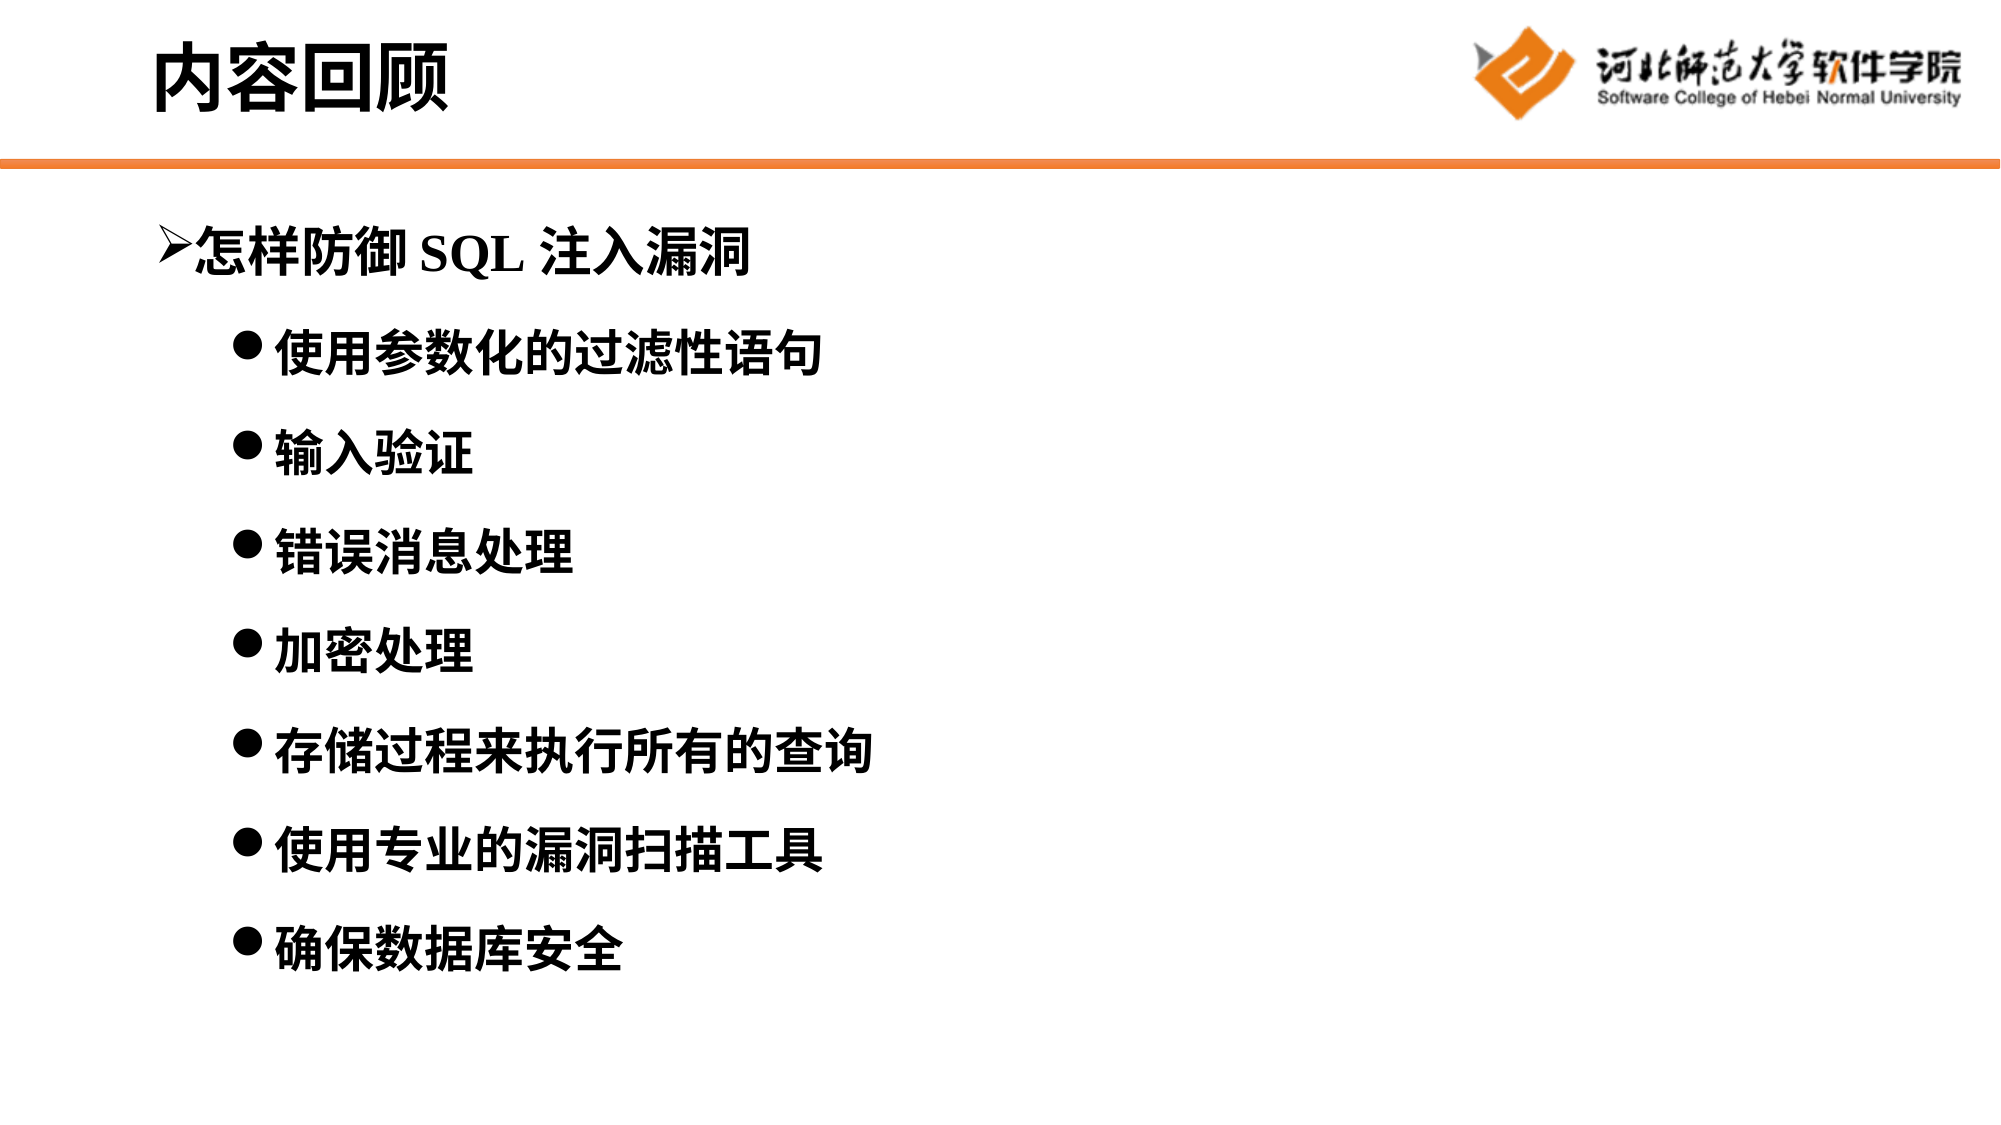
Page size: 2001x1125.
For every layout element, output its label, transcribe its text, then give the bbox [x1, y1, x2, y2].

title 内容回顾 [135, 8, 1861, 155]
list 怎样防御SQL注入漏洞 使用参数化的过滤性语句 输入验证 错误消息处理 加密处理 存储过程来执行所有的查询 使用专业的漏洞扫描工具 确保数据库安全 [139, 178, 1865, 988]
picture [1861, 18, 1988, 126]
